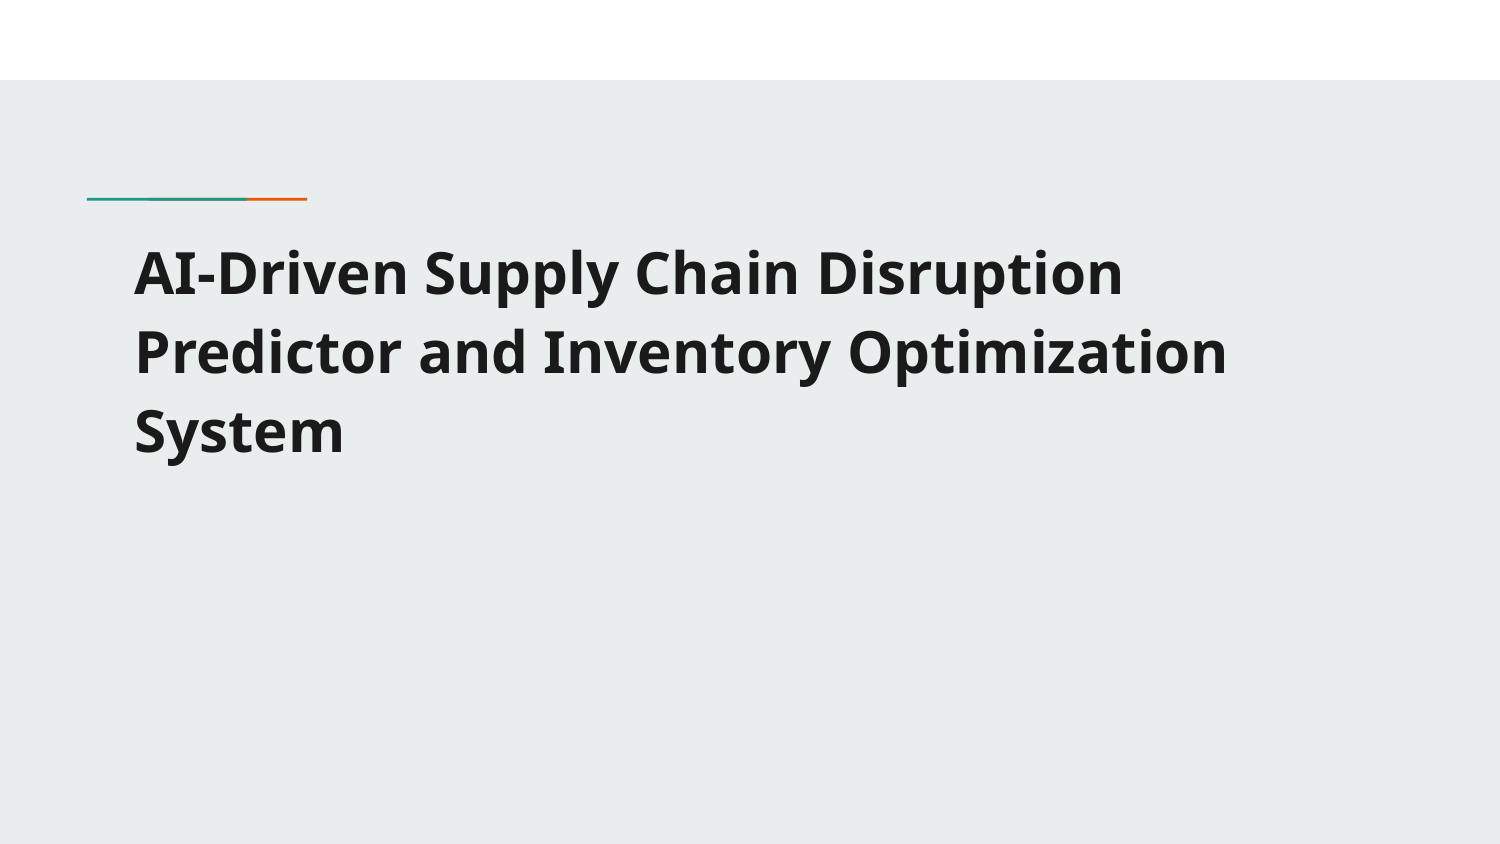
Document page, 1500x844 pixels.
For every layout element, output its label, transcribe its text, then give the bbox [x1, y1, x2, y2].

title AI-Driven Supply Chain Disruption Predictor and Inventory Optimization System [119, 216, 1381, 490]
